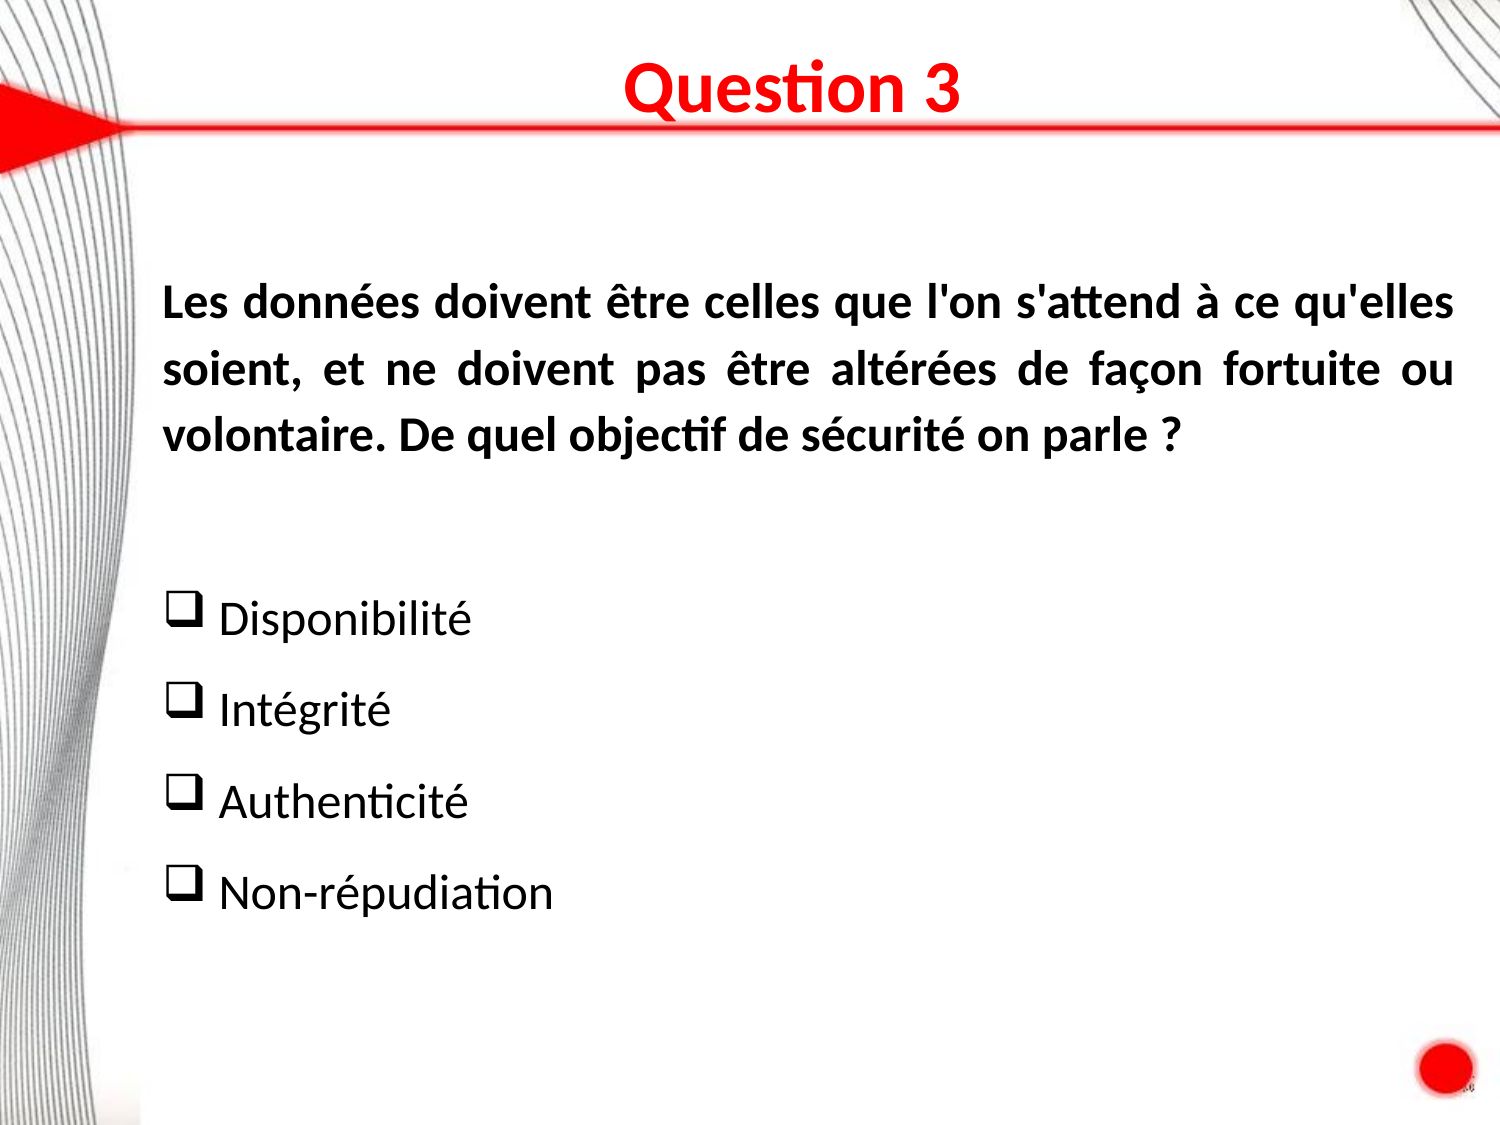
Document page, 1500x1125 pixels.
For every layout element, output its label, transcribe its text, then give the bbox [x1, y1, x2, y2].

text_box Question 3 [621, 35, 963, 128]
picture [0, 0, 1500, 1125]
text_box Les données doivent être celles que l'on s'attend à ce qu'elles soient, et ne doivent pas être altérées de façon fortuite ou volontaire. De quel objectif de sécurité on parle ? Disponibilité Intégrité Authenticité Non-répudiation [147, 184, 1471, 1018]
